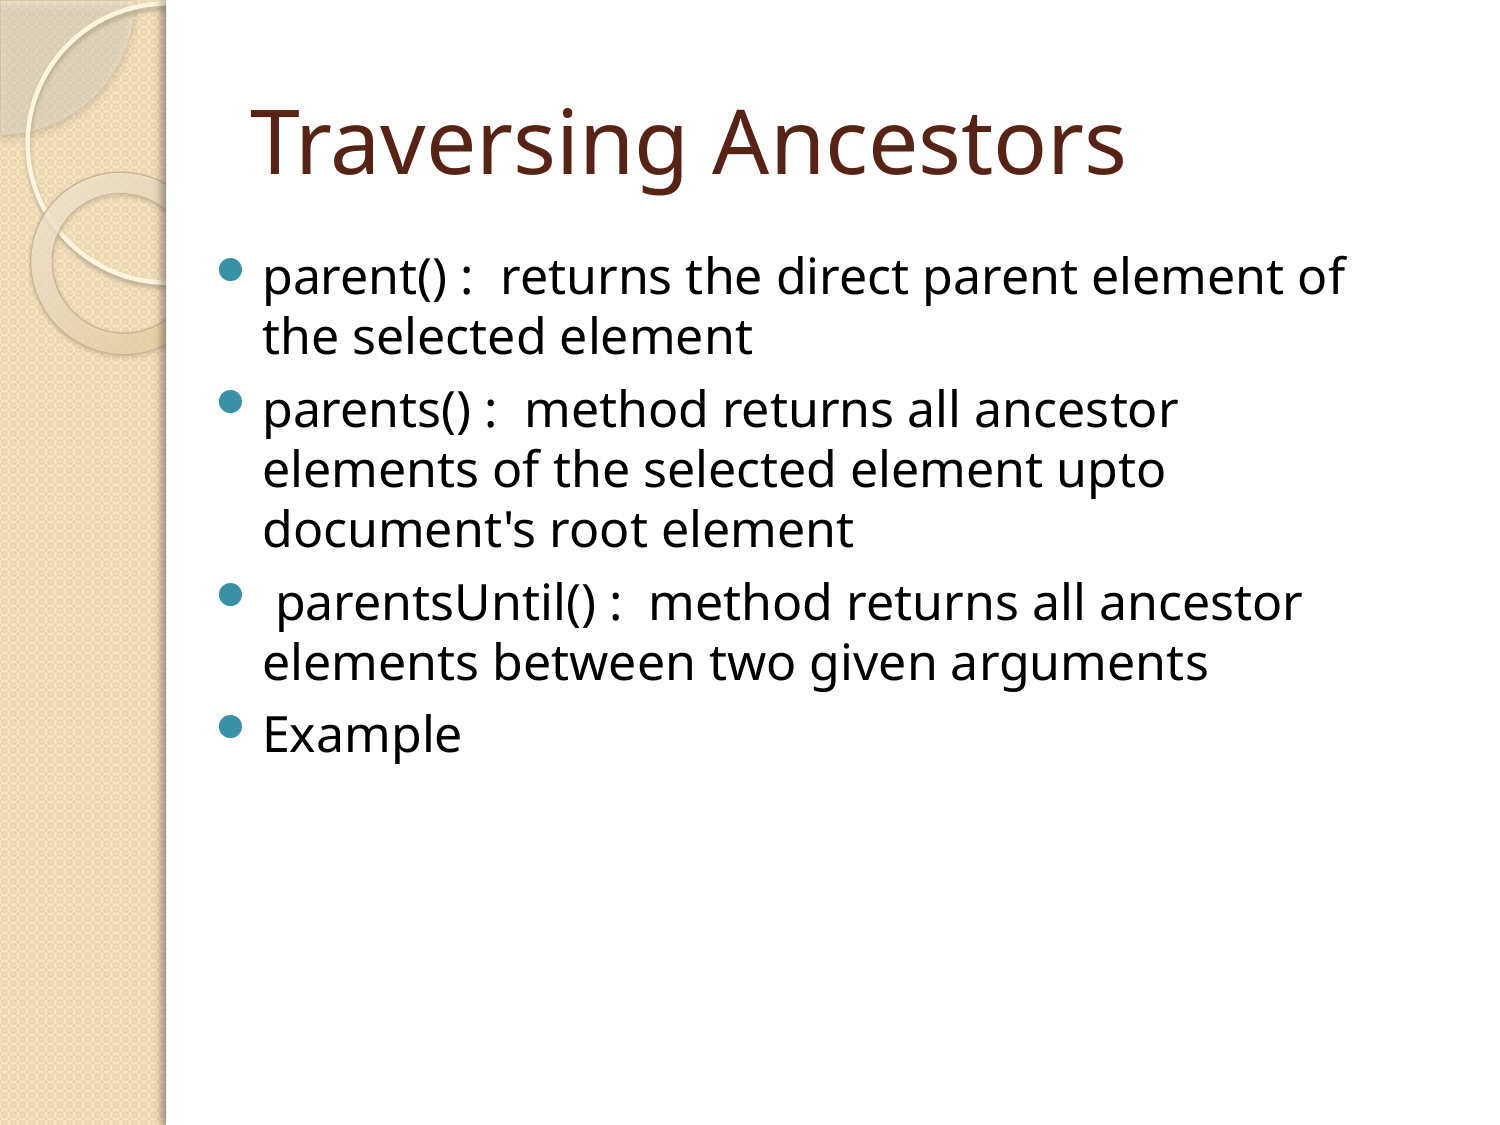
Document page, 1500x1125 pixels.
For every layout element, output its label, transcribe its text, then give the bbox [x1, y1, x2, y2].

title Traversing Ancestors [235, 45, 1466, 233]
text_box parent() : returns the direct parent element of the selected element parents() : method returns all ancestor elements of the selected element upto document's root element parentsUntil() : method returns all ancestor elements between two given arguments Example [187, 237, 1418, 900]
